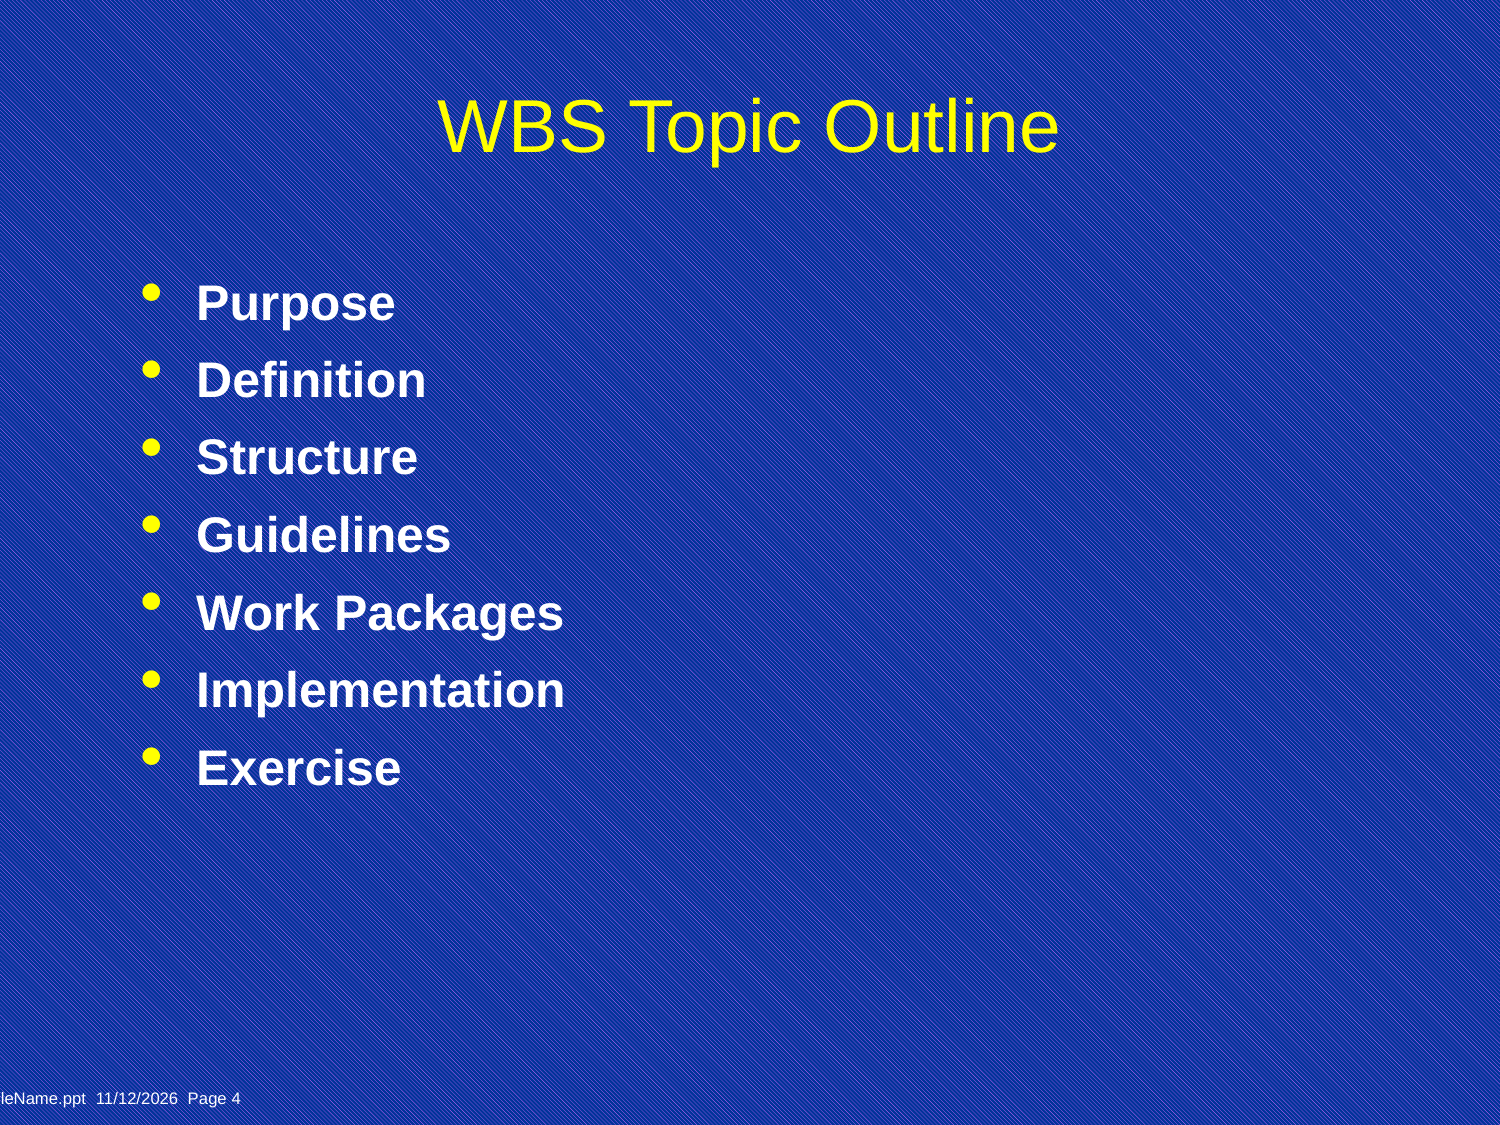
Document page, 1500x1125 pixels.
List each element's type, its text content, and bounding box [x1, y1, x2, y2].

list Purpose Definition Structure Guidelines Work Packages Implementation Exercise [125, 262, 1400, 938]
title WBS Topic Outline [112, 62, 1388, 175]
